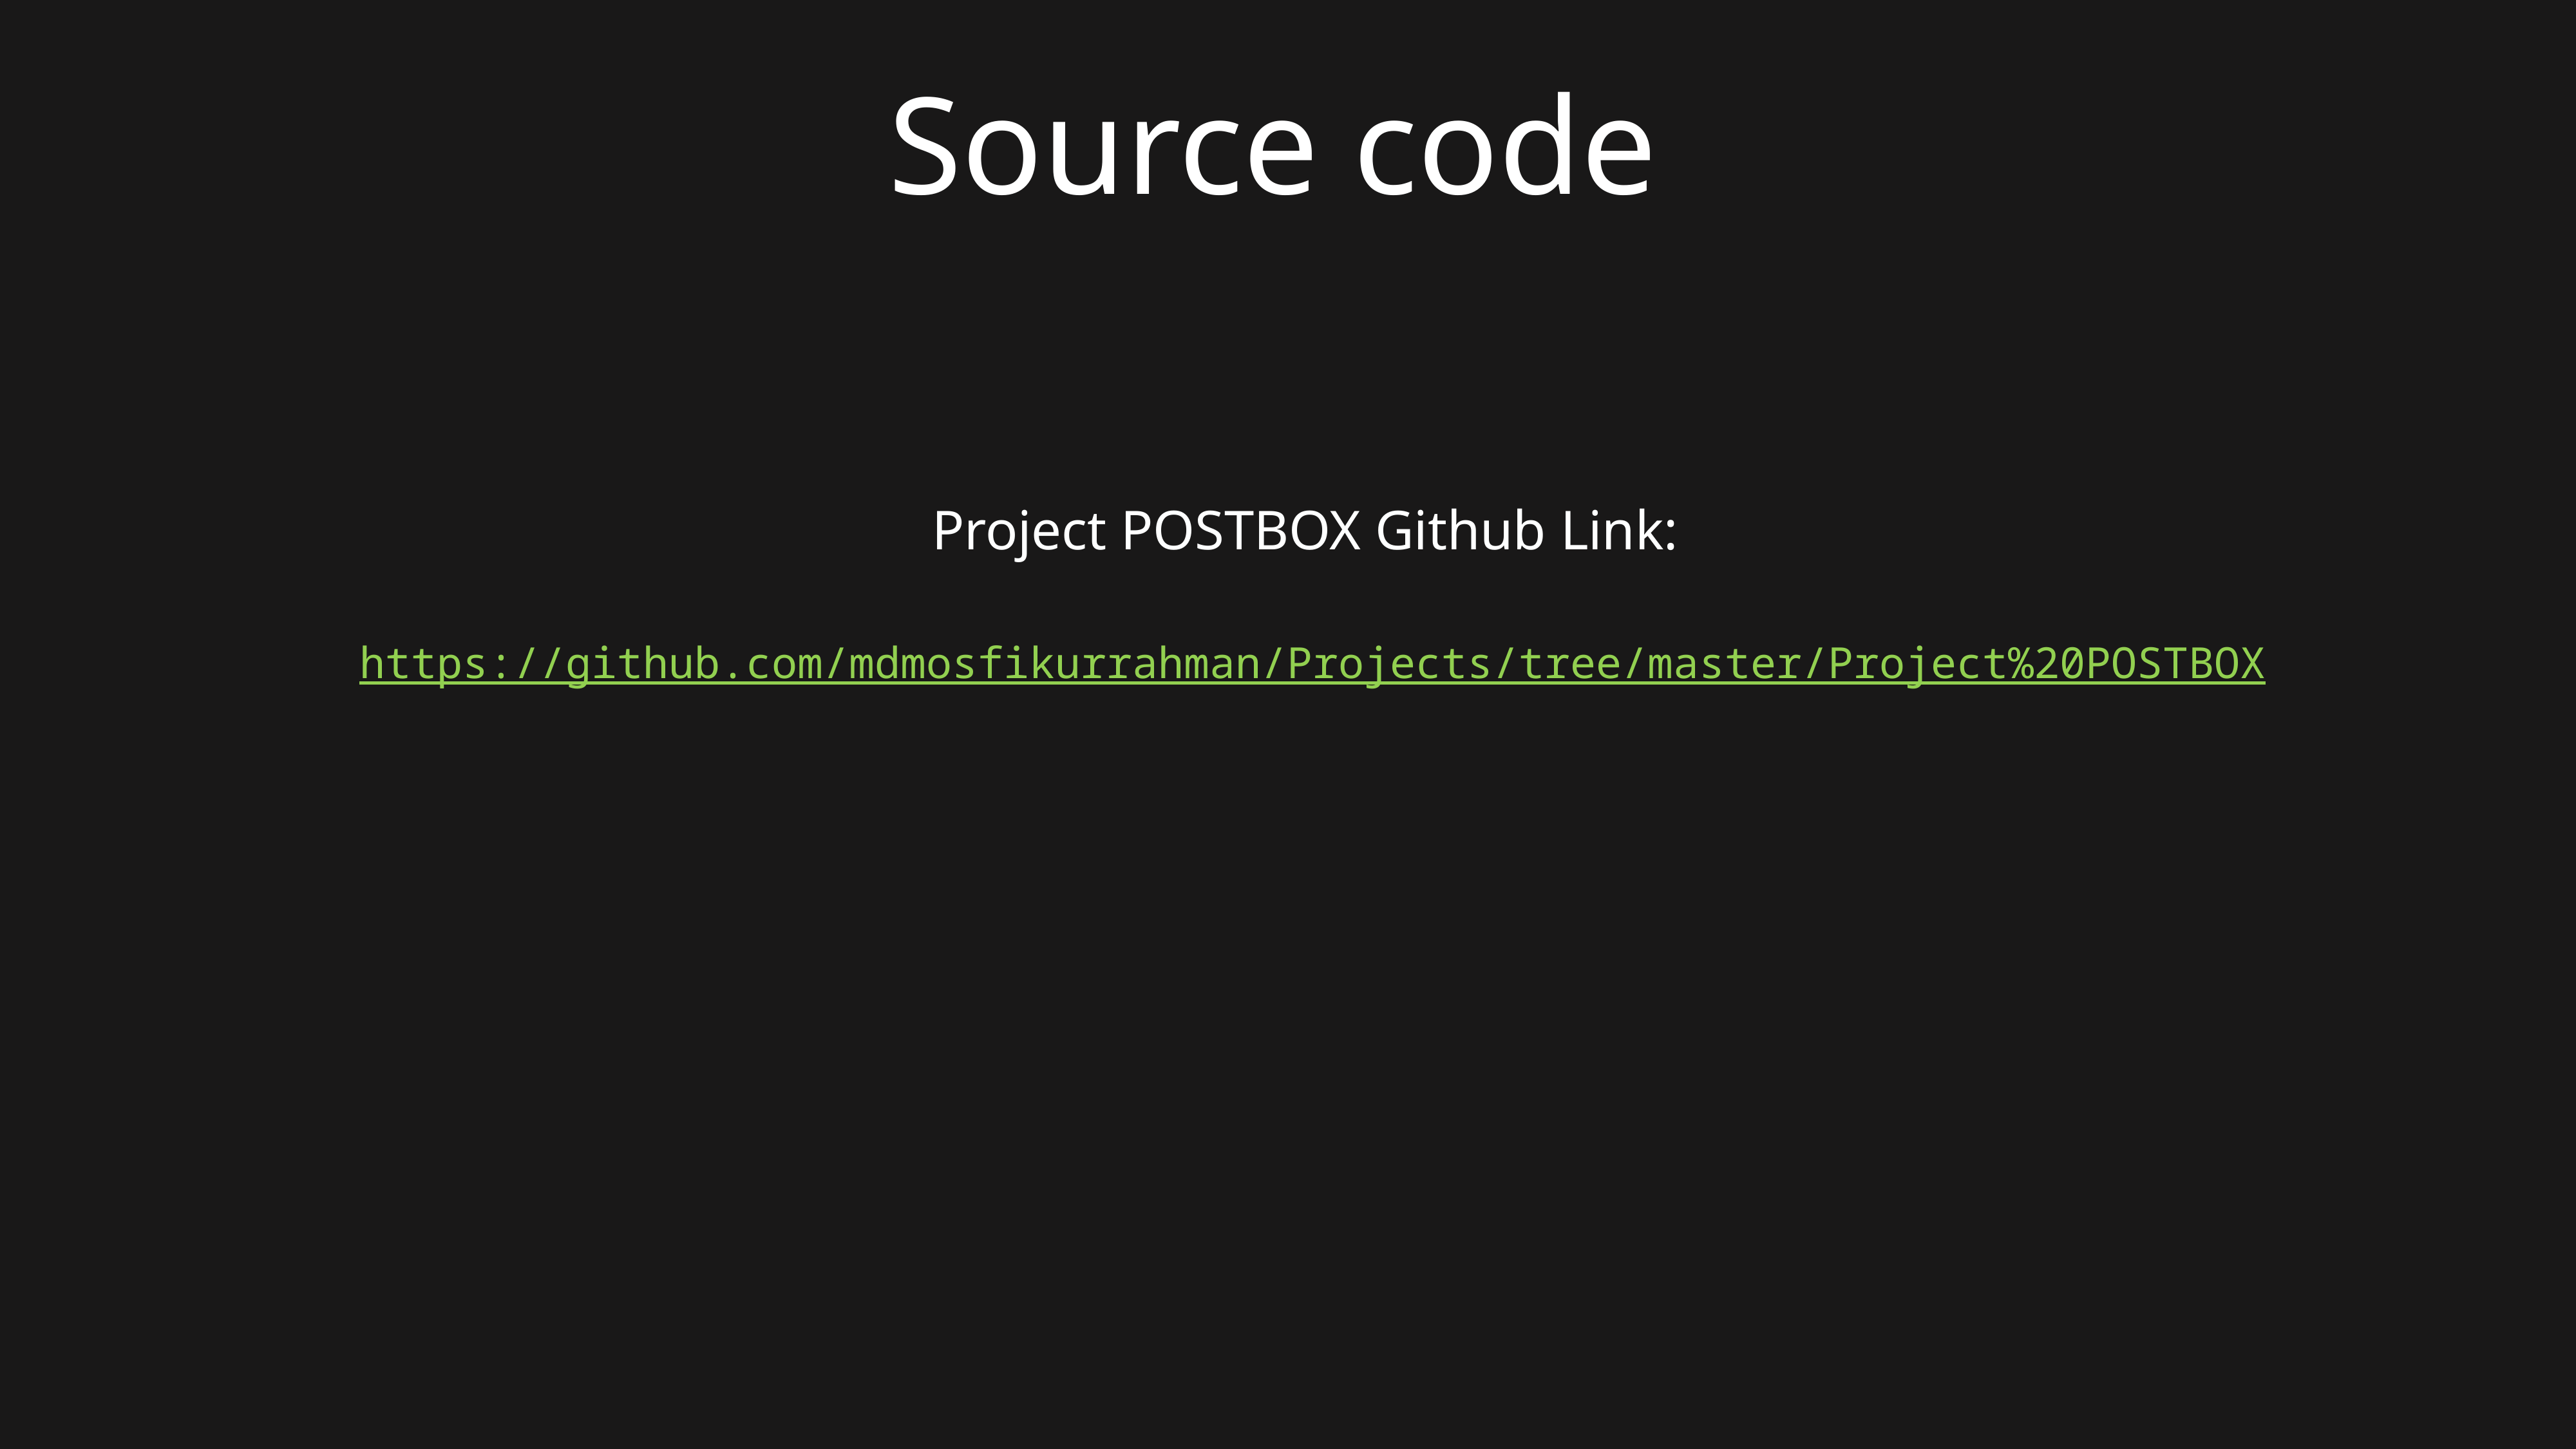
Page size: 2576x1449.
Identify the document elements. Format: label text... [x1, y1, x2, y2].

text_box Source code [314, 55, 2231, 226]
text_box Project POSTBOX Github Link: https://github.com/mdmosfikurrahman/Projects/tree/master/Project%20POSTBOX [269, 491, 2343, 694]
